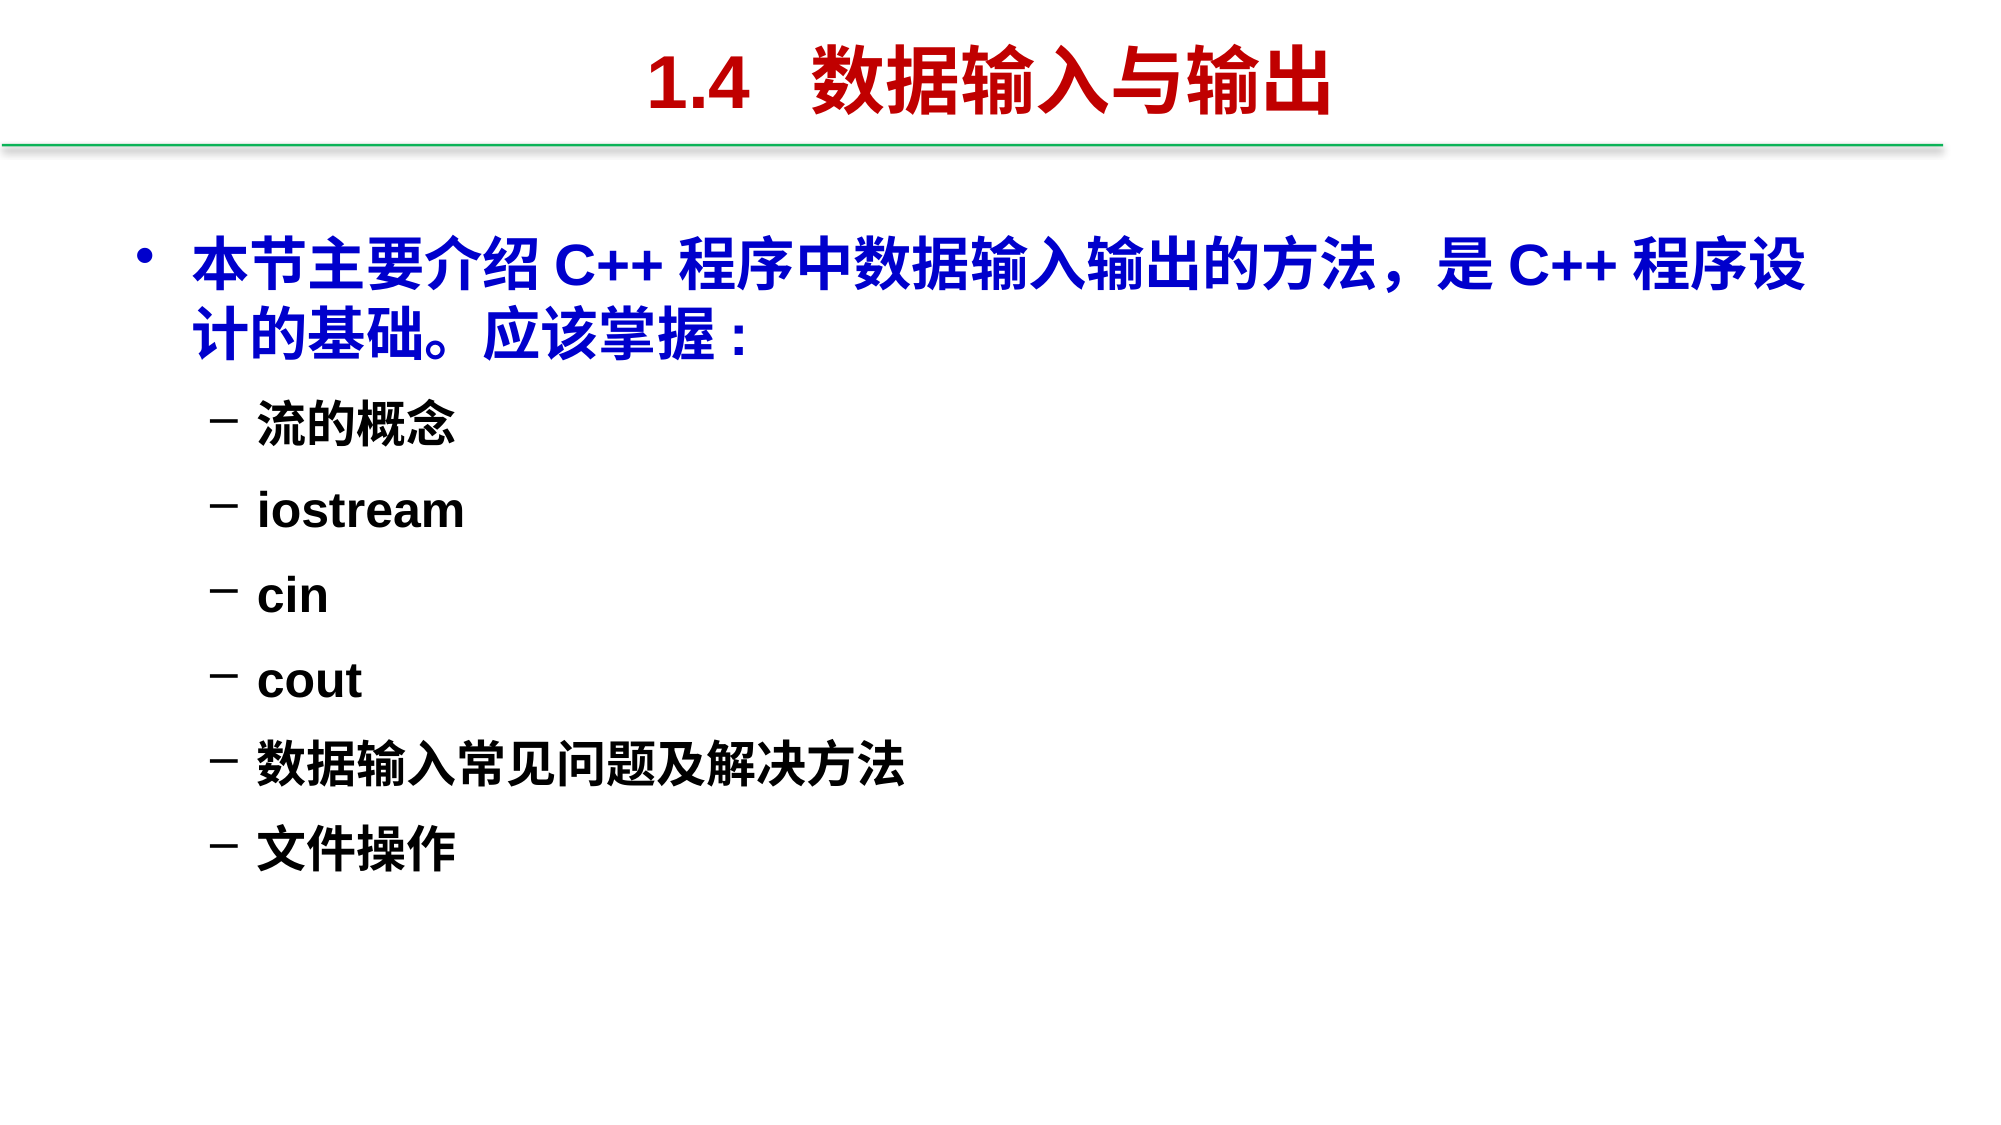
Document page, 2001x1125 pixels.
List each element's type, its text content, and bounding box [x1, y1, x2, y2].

title 1.4 数据输入与输出 [373, 19, 1608, 138]
list 本节主要介绍C++程序中数据输入输出的方法，是C++程序设计的基础。应该掌握: 流的概念 iostream cin cout 数据输入常见问题及解决方法 文件操作 [120, 219, 1880, 905]
